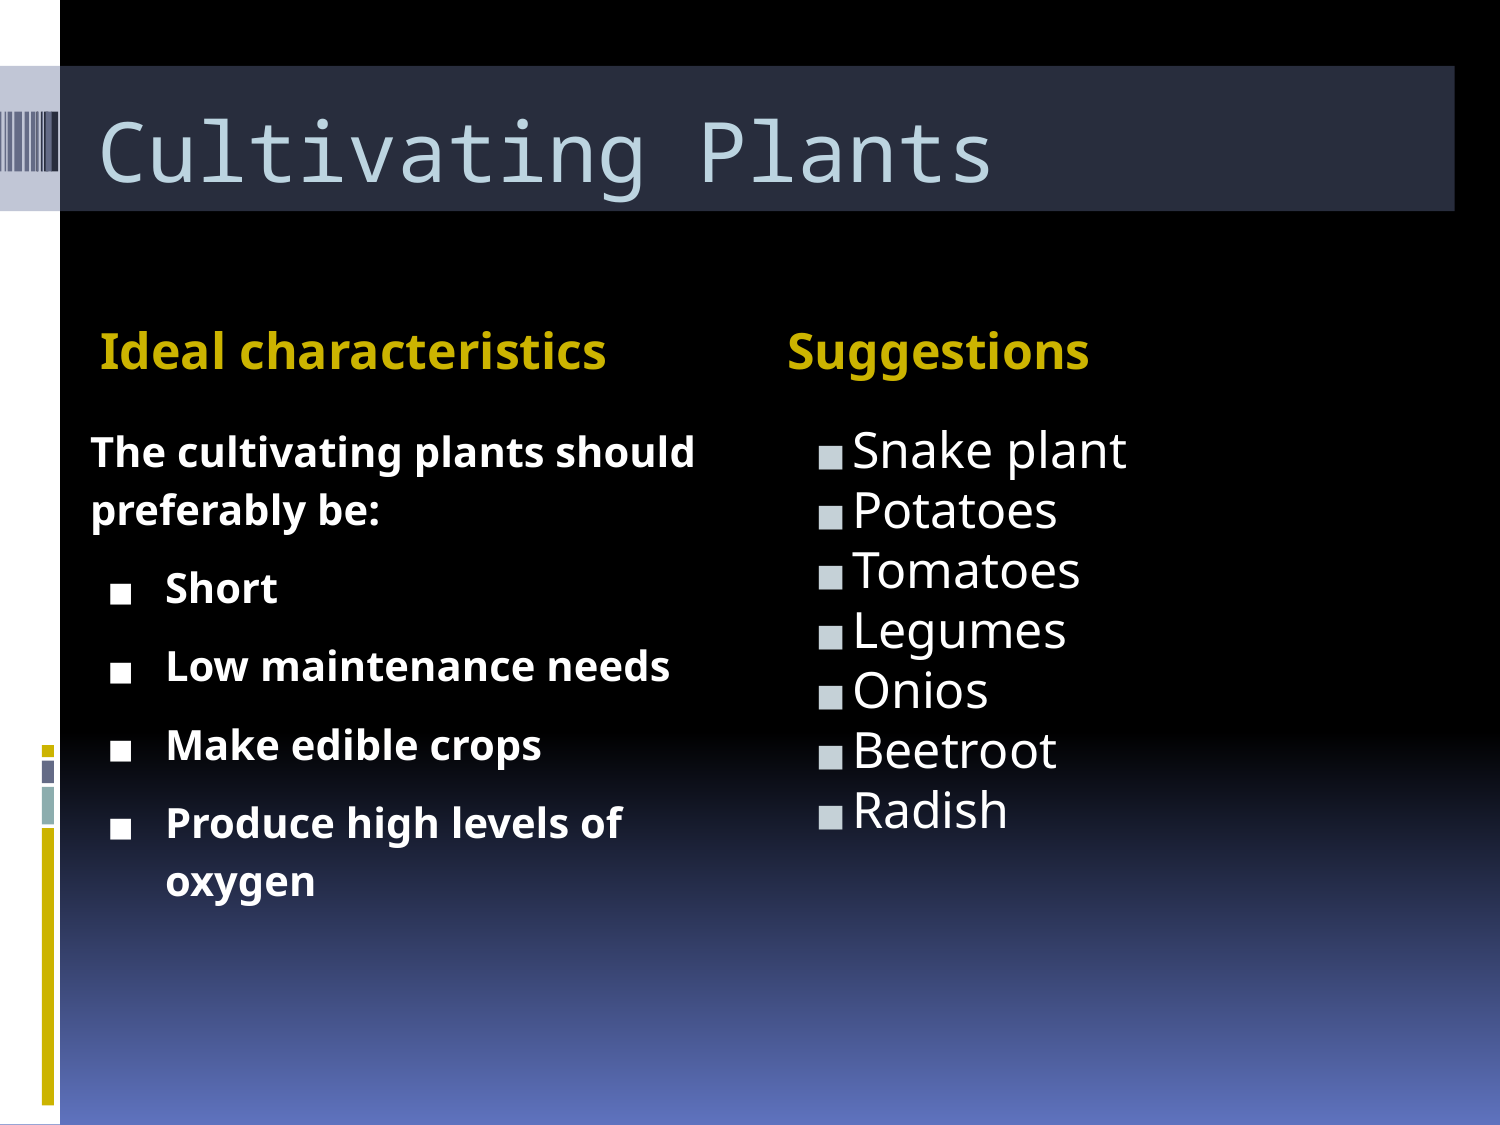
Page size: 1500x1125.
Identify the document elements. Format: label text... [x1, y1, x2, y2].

list Snake plant Potatoes Tomatoes Legumes Onios Beetroot Radish [761, 403, 1426, 1053]
list The cultivating plants should preferably be: Short Low maintenance needs Make edible crops Produce high levels of oxygen [75, 403, 738, 1053]
title Cultivating Plants [82, 83, 1358, 234]
list Ideal characteristics [75, 296, 738, 402]
list Suggestions [761, 296, 1426, 402]
